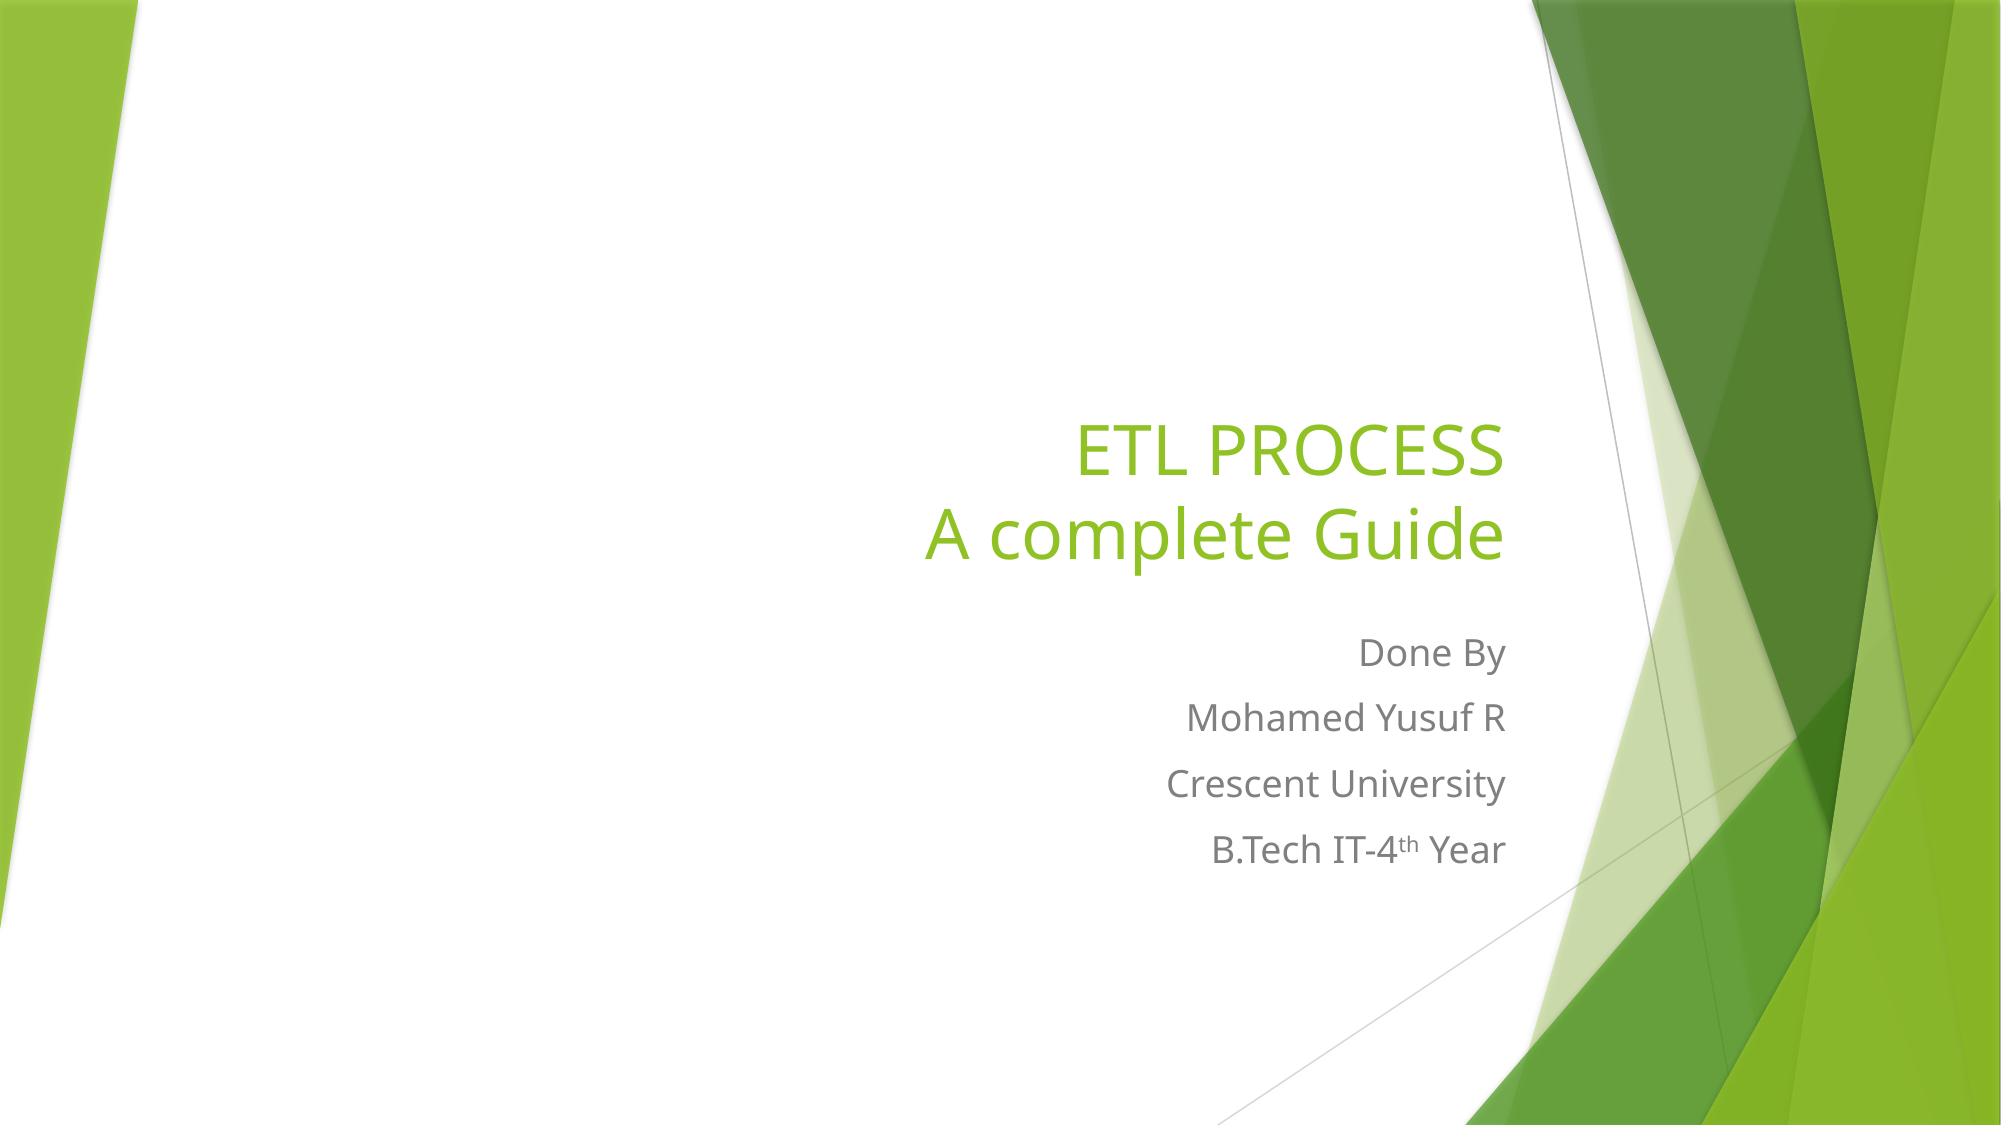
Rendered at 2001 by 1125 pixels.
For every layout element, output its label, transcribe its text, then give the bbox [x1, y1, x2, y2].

title ETL PROCESS A complete Guide [247, 394, 1522, 621]
subtitle Done By Mohamed Yusuf R Crescent University B.Tech IT-4th Year [247, 621, 1522, 801]
